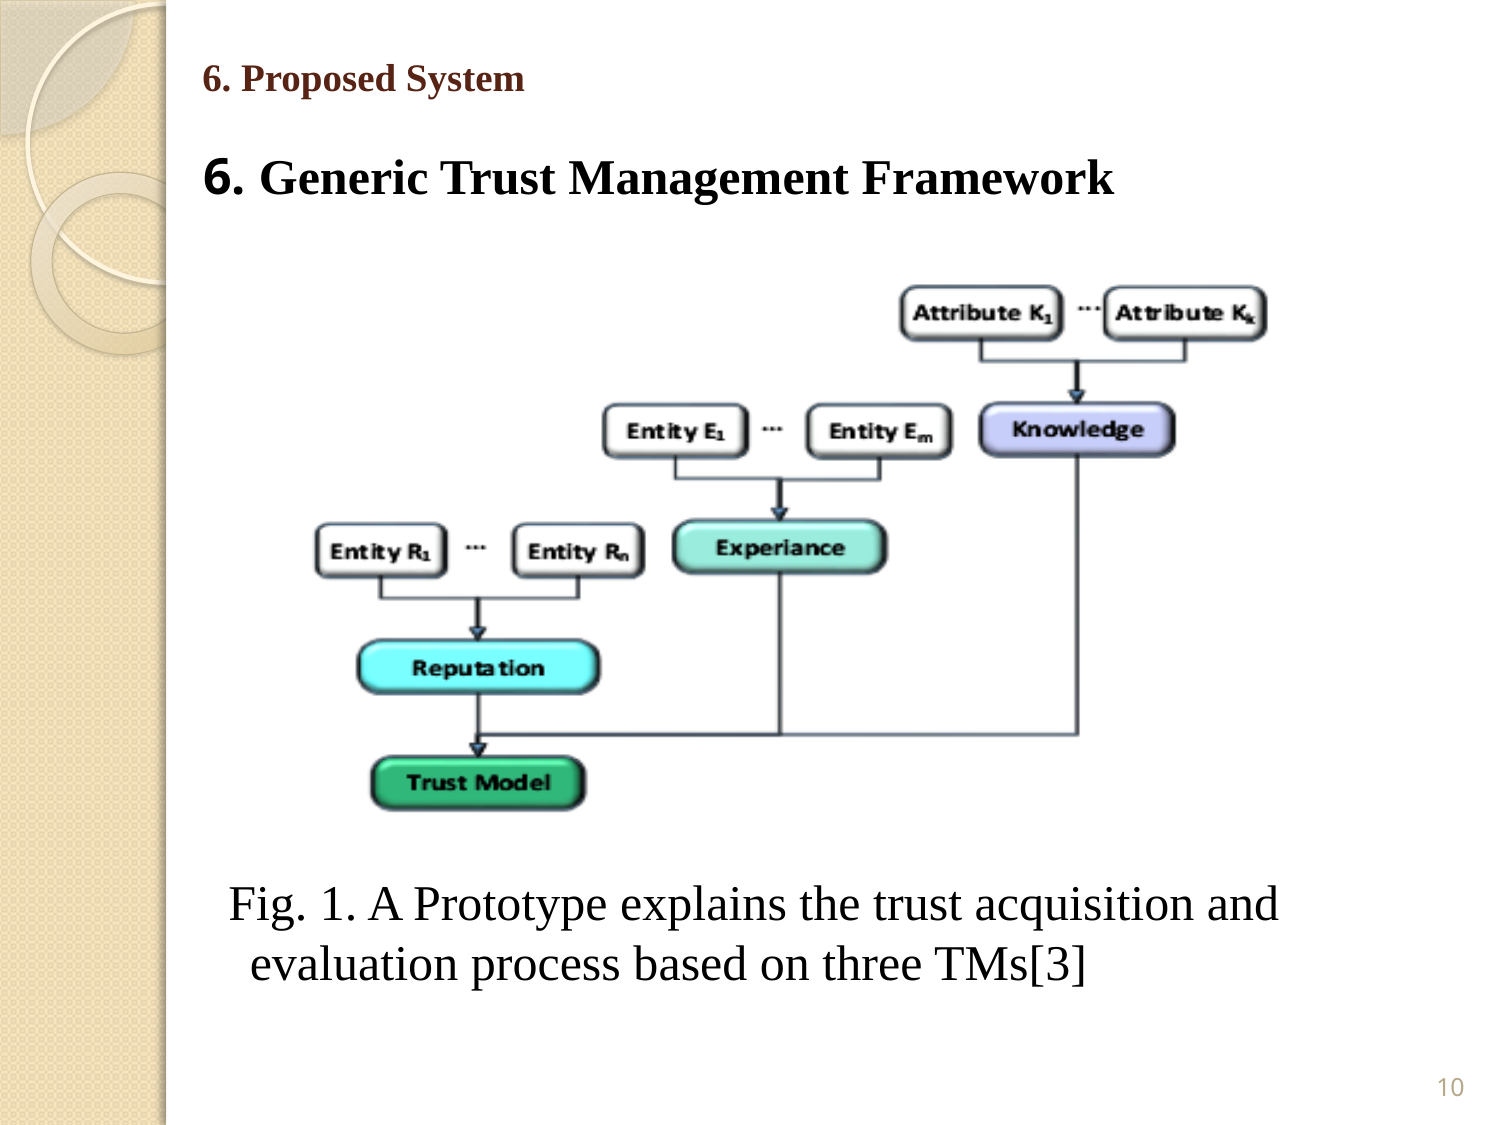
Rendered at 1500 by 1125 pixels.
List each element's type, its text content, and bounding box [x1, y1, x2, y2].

title 6. Proposed System [187, 45, 1466, 163]
slide_number 10 [1413, 1034, 1488, 1113]
list 6. Generic Trust Management Framework Fig. 1. A Prototype explains the trust acquisition and evaluation process based on three TMs[3] [174, 137, 1425, 1038]
picture [199, 212, 1338, 838]
